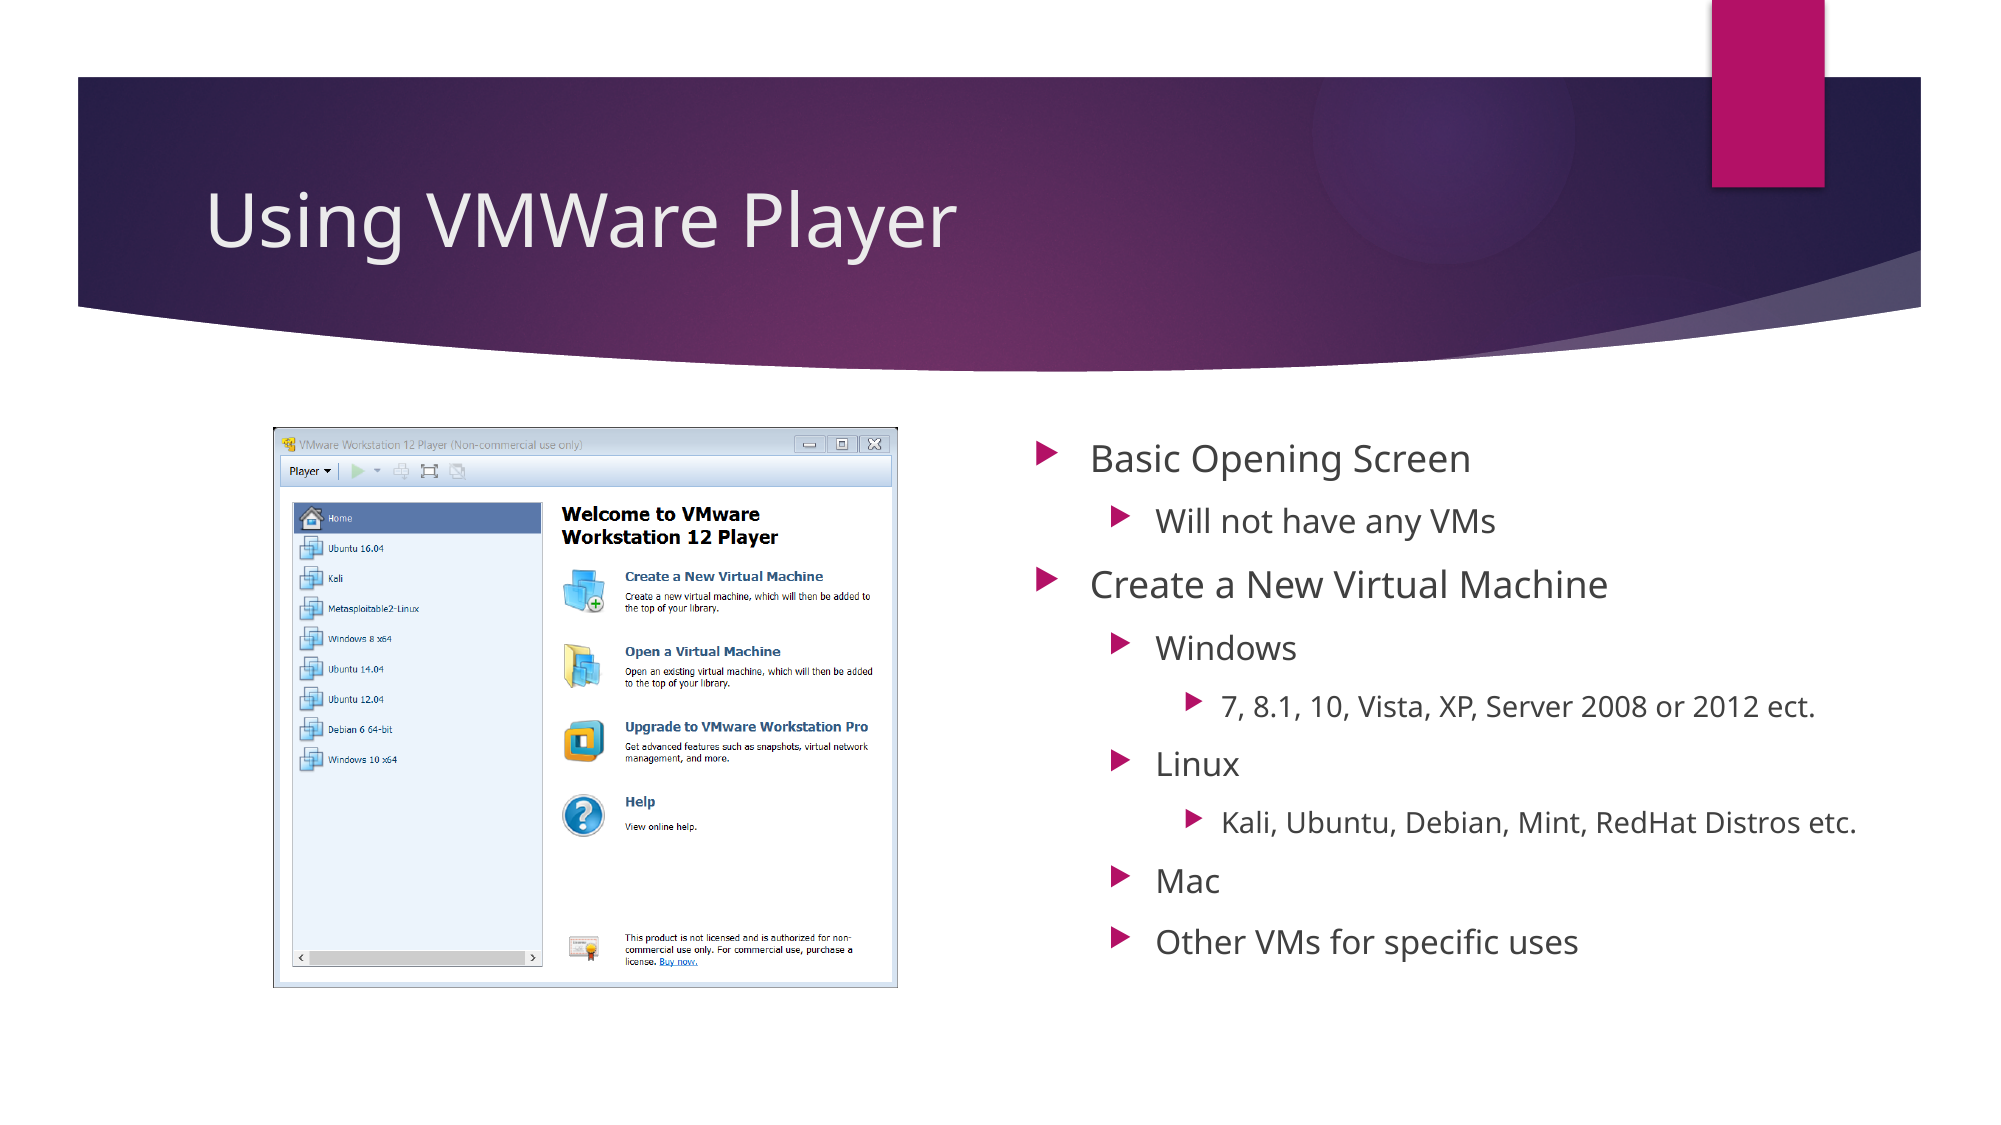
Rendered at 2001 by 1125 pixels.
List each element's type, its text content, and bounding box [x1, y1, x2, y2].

title Using VMWare Player [189, 159, 1627, 276]
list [273, 426, 898, 988]
list Basic Opening Screen Will not have any VMs Create a New Virtual Machine Windows 7, 8.1, 10, Vista, XP, Server 2008 or 2012 ect. Linux Kali, Ubuntu, Debian, Mint, RedHat Distros etc. Mac Other VMs for specific uses [1018, 427, 1886, 988]
